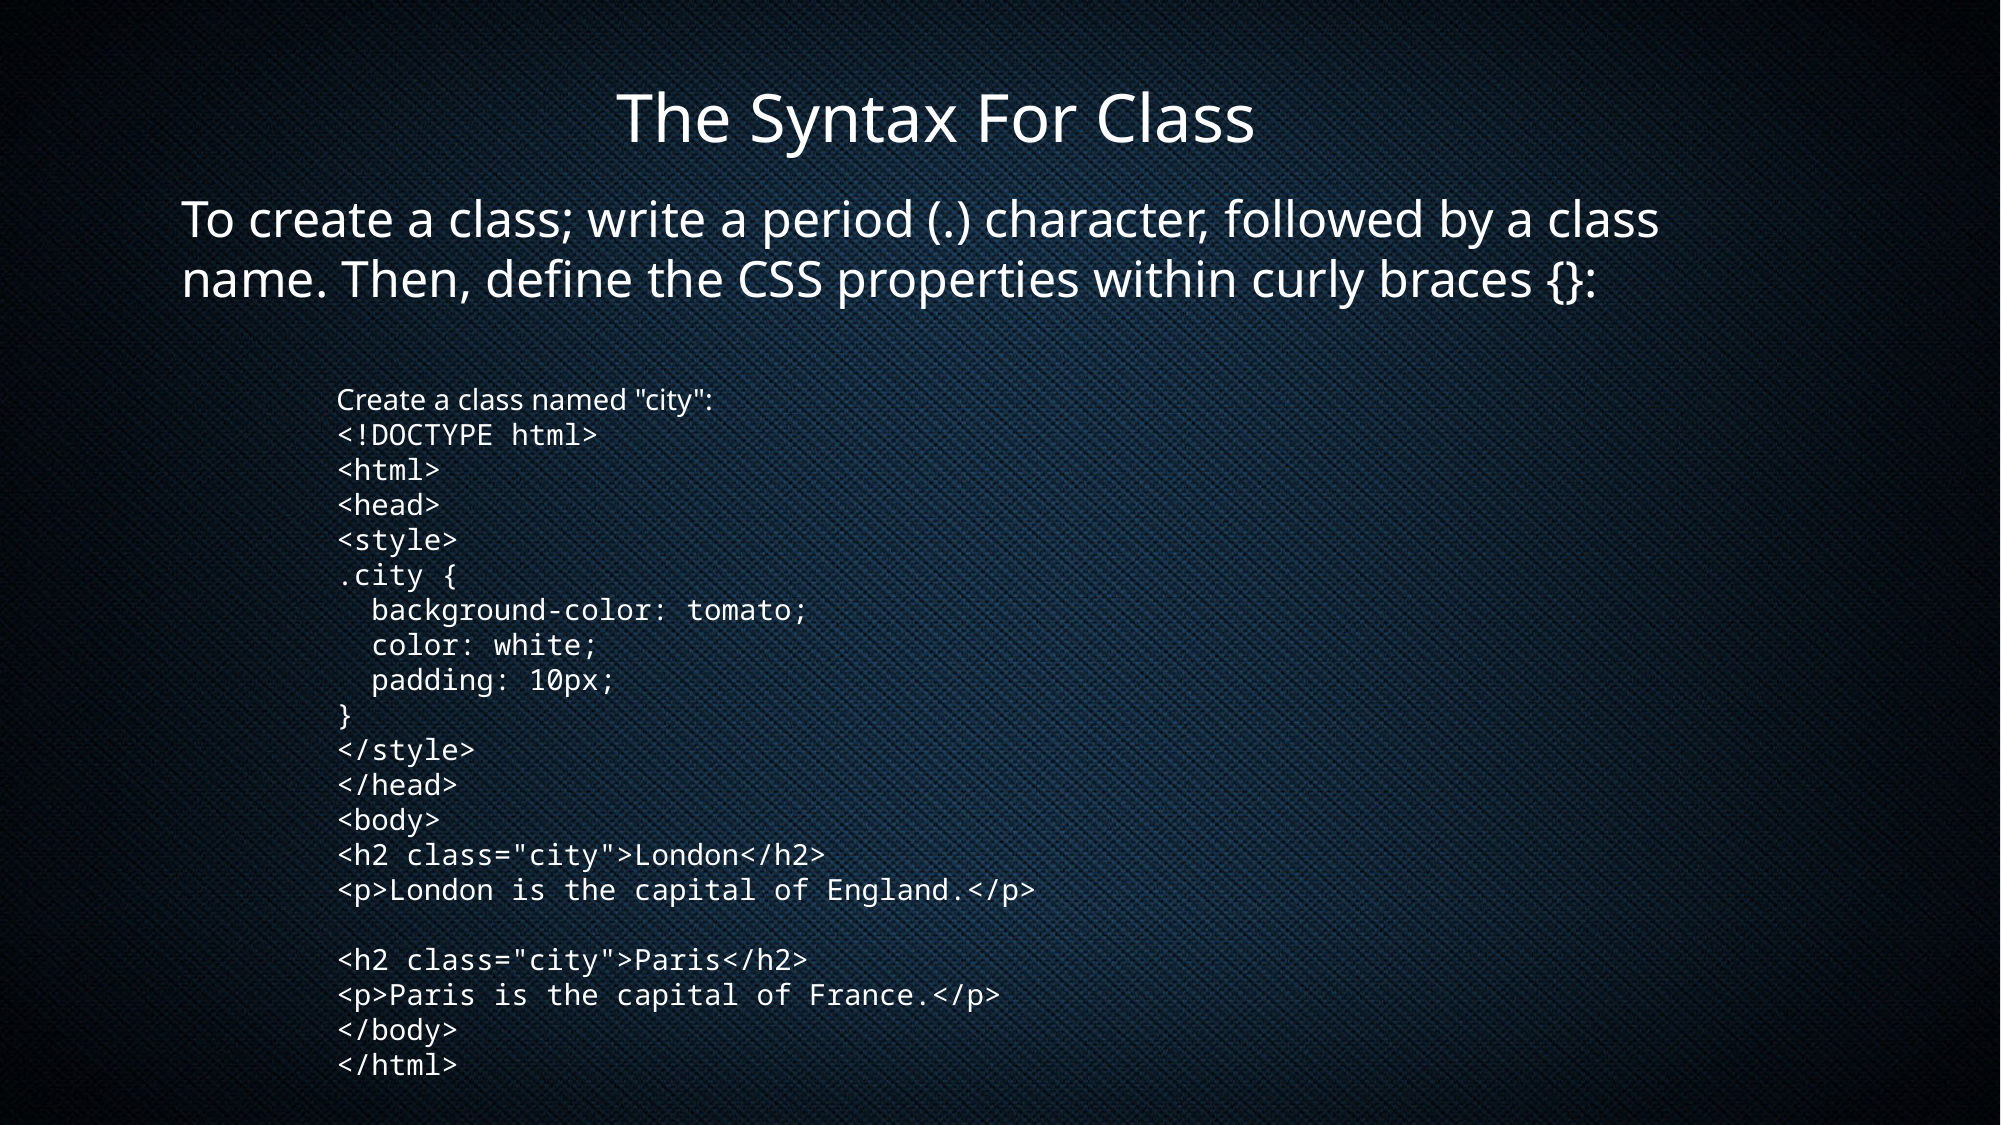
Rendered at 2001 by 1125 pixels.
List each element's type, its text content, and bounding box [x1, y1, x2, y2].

text_box Create a class named "city": <!DOCTYPE html> <html> <head> <style> .city { background-color: tomato; color: white; padding: 10px; } </style> </head> <body> <h2 class="city">London</h2> <p>London is the capital of England.</p> <h2 class="city">Paris</h2> <p>Paris is the capital of France.</p> </body> </html> [321, 374, 1739, 1089]
text_box The Syntax For Class [601, 67, 1602, 163]
picture [0, 0, 2001, 1125]
text_box To create a class; write a period (.) character, followed by a class name. Then, define the CSS properties within curly braces {}: [166, 179, 1770, 315]
